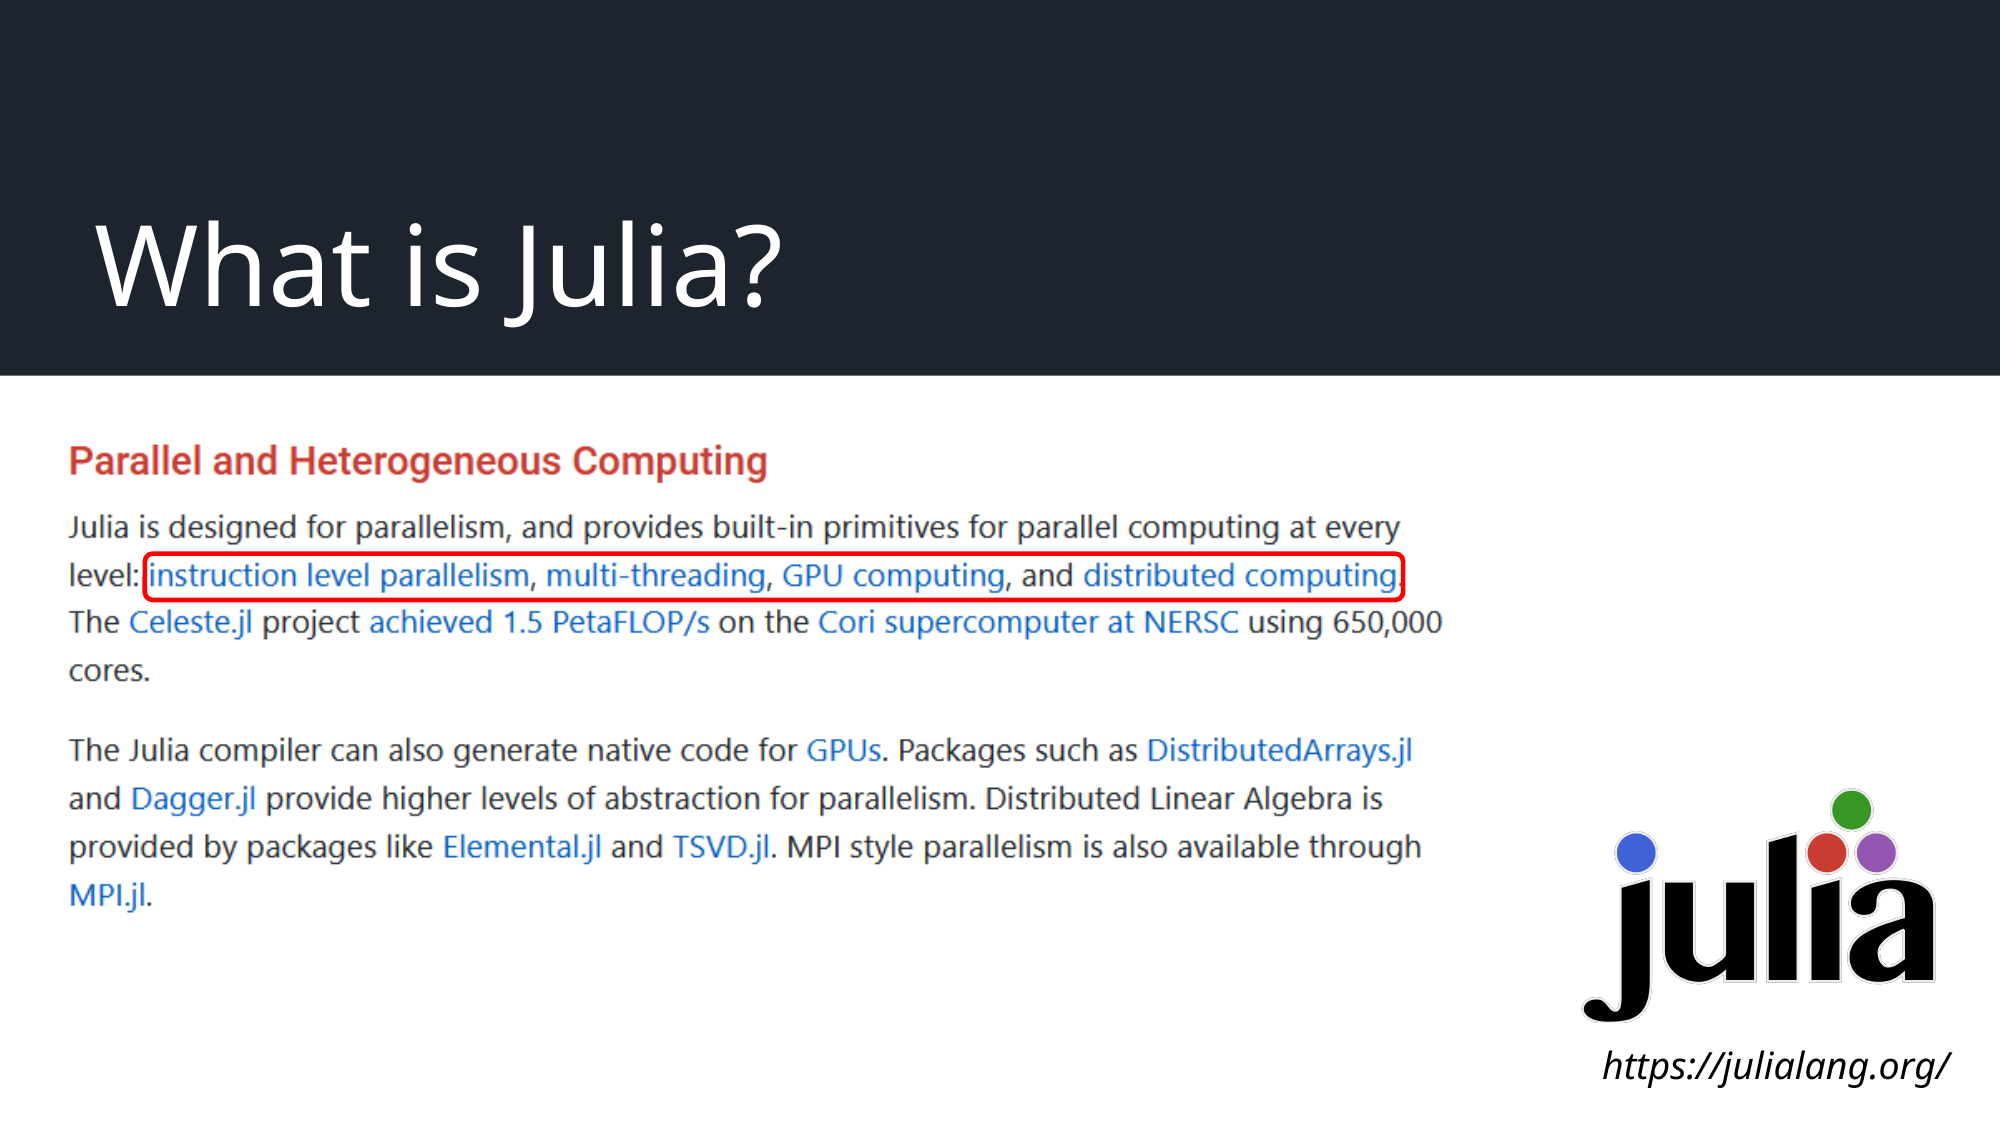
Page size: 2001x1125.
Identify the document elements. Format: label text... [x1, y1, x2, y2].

title What is Julia? [79, 59, 1863, 337]
picture [27, 390, 1473, 975]
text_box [53, 400, 1499, 1011]
text_box https://julialang.org/ [1587, 1034, 1986, 1095]
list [1571, 788, 1947, 1023]
